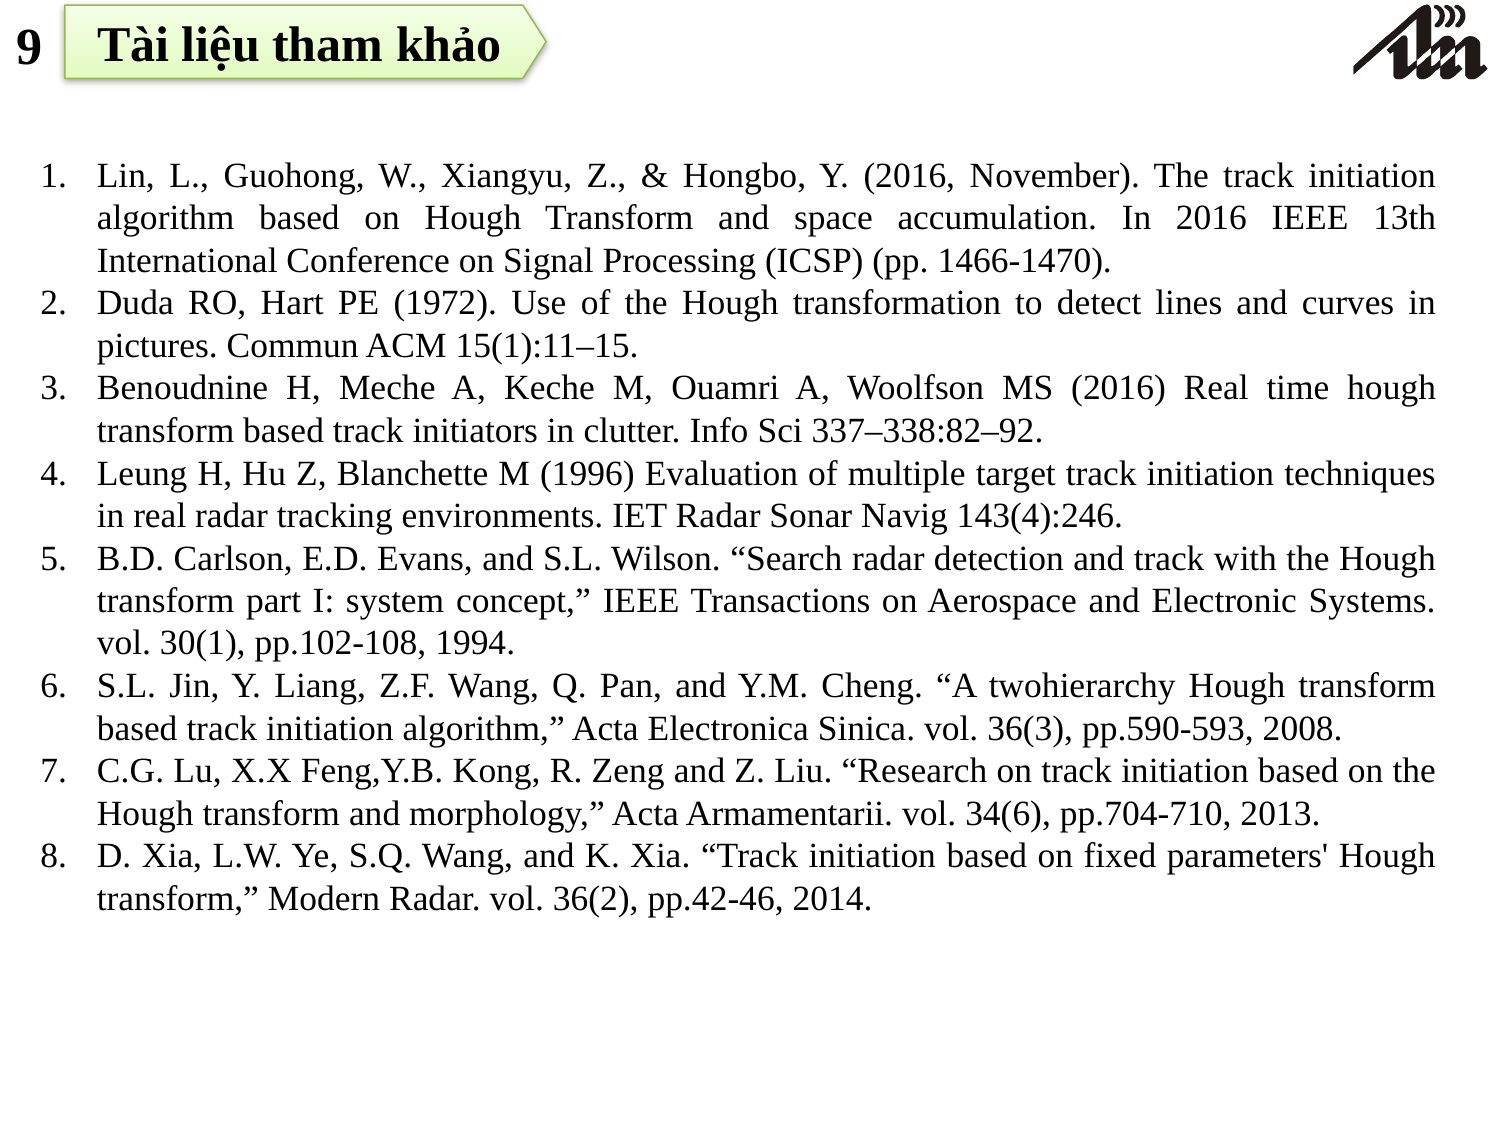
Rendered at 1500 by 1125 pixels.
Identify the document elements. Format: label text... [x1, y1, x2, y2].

text_box Lin, L., Guohong, W., Xiangyu, Z., & Hongbo, Y. (2016, November). The track initiation algorithm based on Hough Transform and space accumulation. In 2016 IEEE 13th International Conference on Signal Processing (ICSP) (pp. 1466-1470). Duda RO, Hart PE (1972). Use of the Hough transformation to detect lines and curves in pictures. Commun ACM 15(1):11–15. Benoudnine H, Meche A, Keche M, Ouamri A, Woolfson MS (2016) Real time hough transform based track initiators in clutter. Info Sci 337–338:82–92. Leung H, Hu Z, Blanchette M (1996) Evaluation of multiple target track initiation techniques in real radar tracking environments. IET Radar Sonar Navig 143(4):246. B.D. Carlson, E.D. Evans, and S.L. Wilson. “Search radar detection and track with the Hough transform part I: system concept,” IEEE Transactions on Aerospace and Electronic Systems. vol. 30(1), pp.102-108, 1994. S.L. Jin, Y. Liang, Z.F. Wang, Q. Pan, and Y.M. Cheng. “A twohierarchy Hough transform based track initiation algorithm,” Acta Electronica Sinica. vol. 36(3), pp.590-593, 2008. C.G. Lu, X.X Feng,Y.B. Kong, R. Zeng and Z. Liu. “Research on track initiation based on the Hough transform and morphology,” Acta Armamentarii. vol. 34(6), pp.704-710, 2013. D. Xia, L.W. Ye, S.Q. Wang, and K. Xia. “Track initiation based on fixed parameters' Hough transform,” Modern Radar. vol. 36(2), pp.42-46, 2014. [25, 144, 1452, 925]
text_box 9 [1, 5, 62, 83]
picture [1351, 3, 1490, 81]
text_box Tài liệu tham khảo [64, 4, 547, 80]
